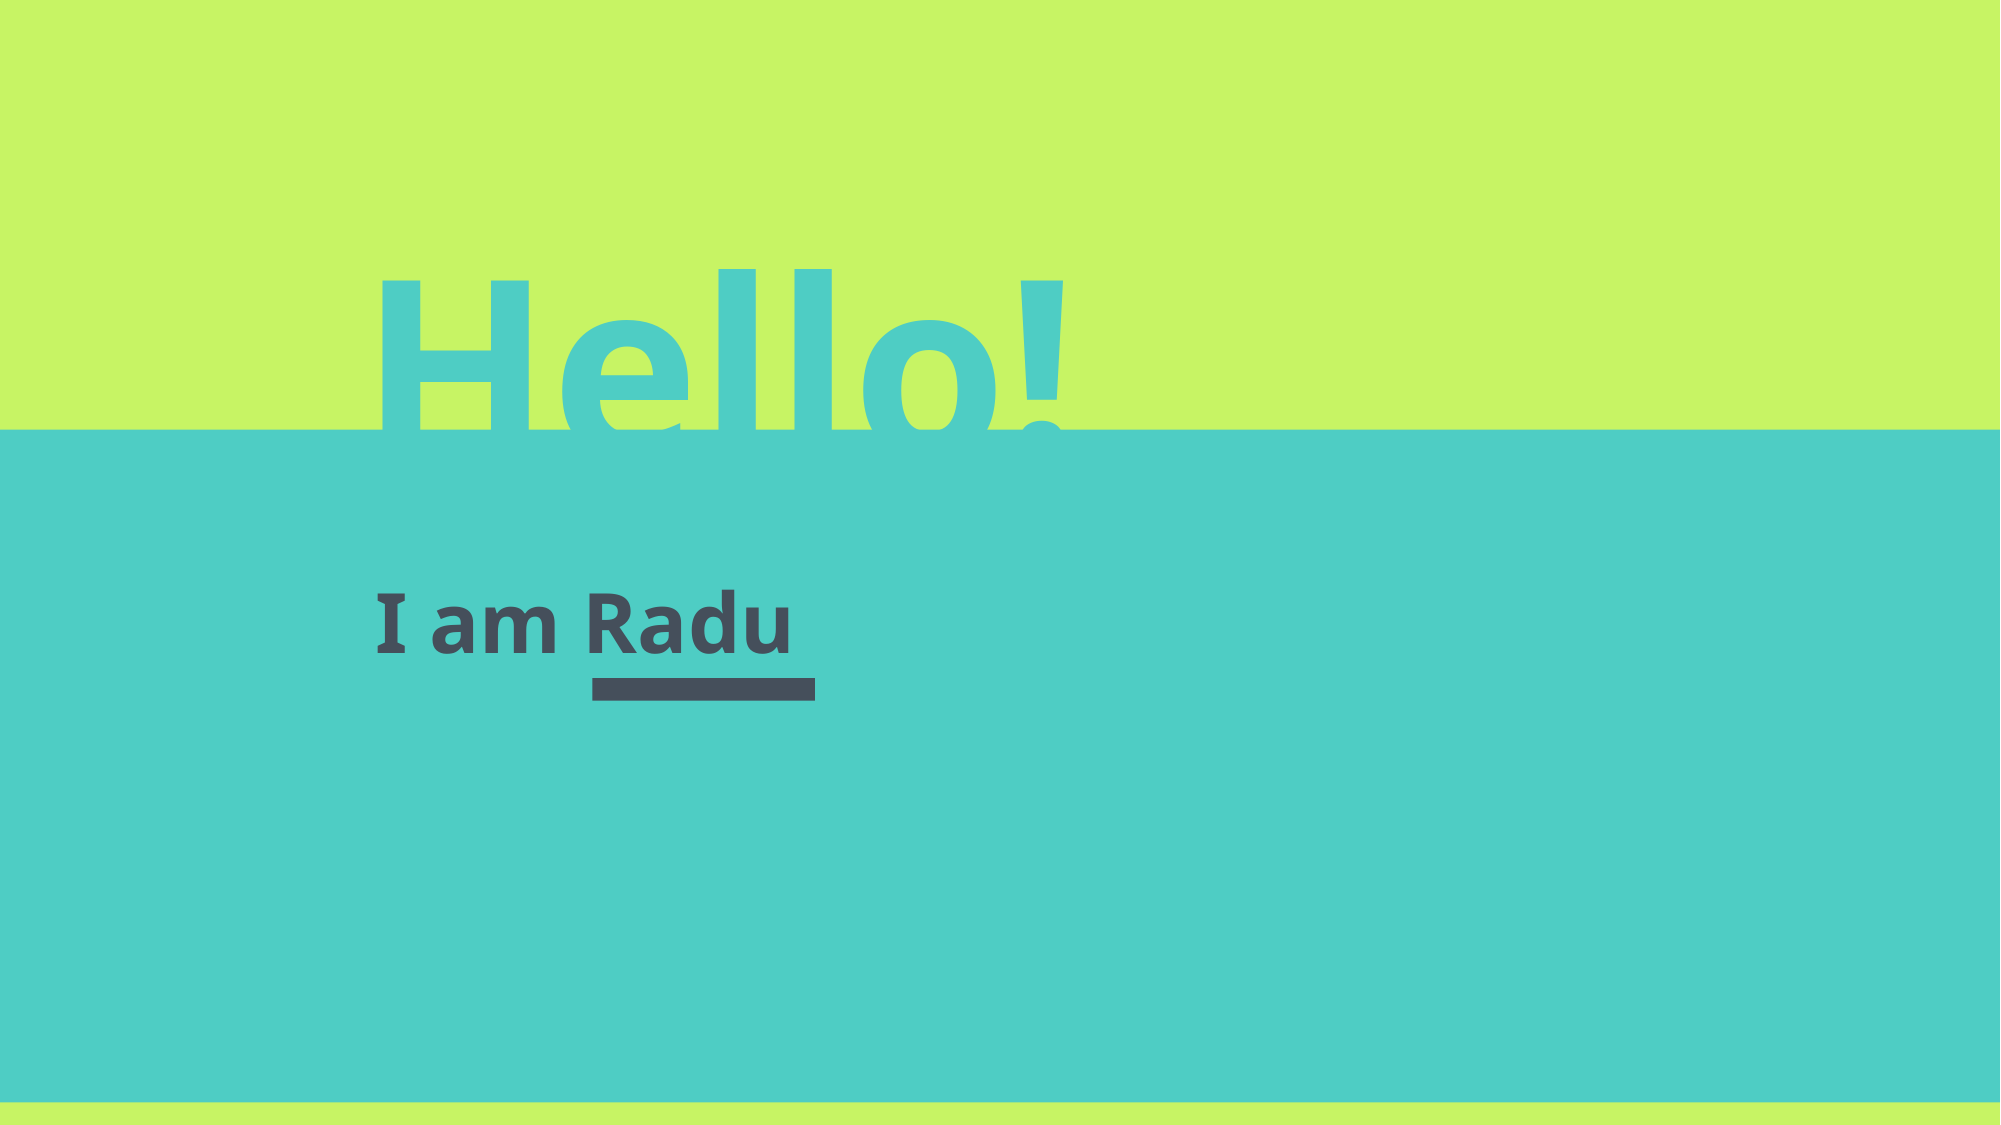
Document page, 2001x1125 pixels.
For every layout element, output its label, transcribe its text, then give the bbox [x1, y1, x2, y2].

text_box [0, 0, 2000, 430]
text_box [592, 678, 815, 701]
subtitle I am Radu [360, 555, 1185, 693]
title Hello! [345, 270, 1170, 525]
